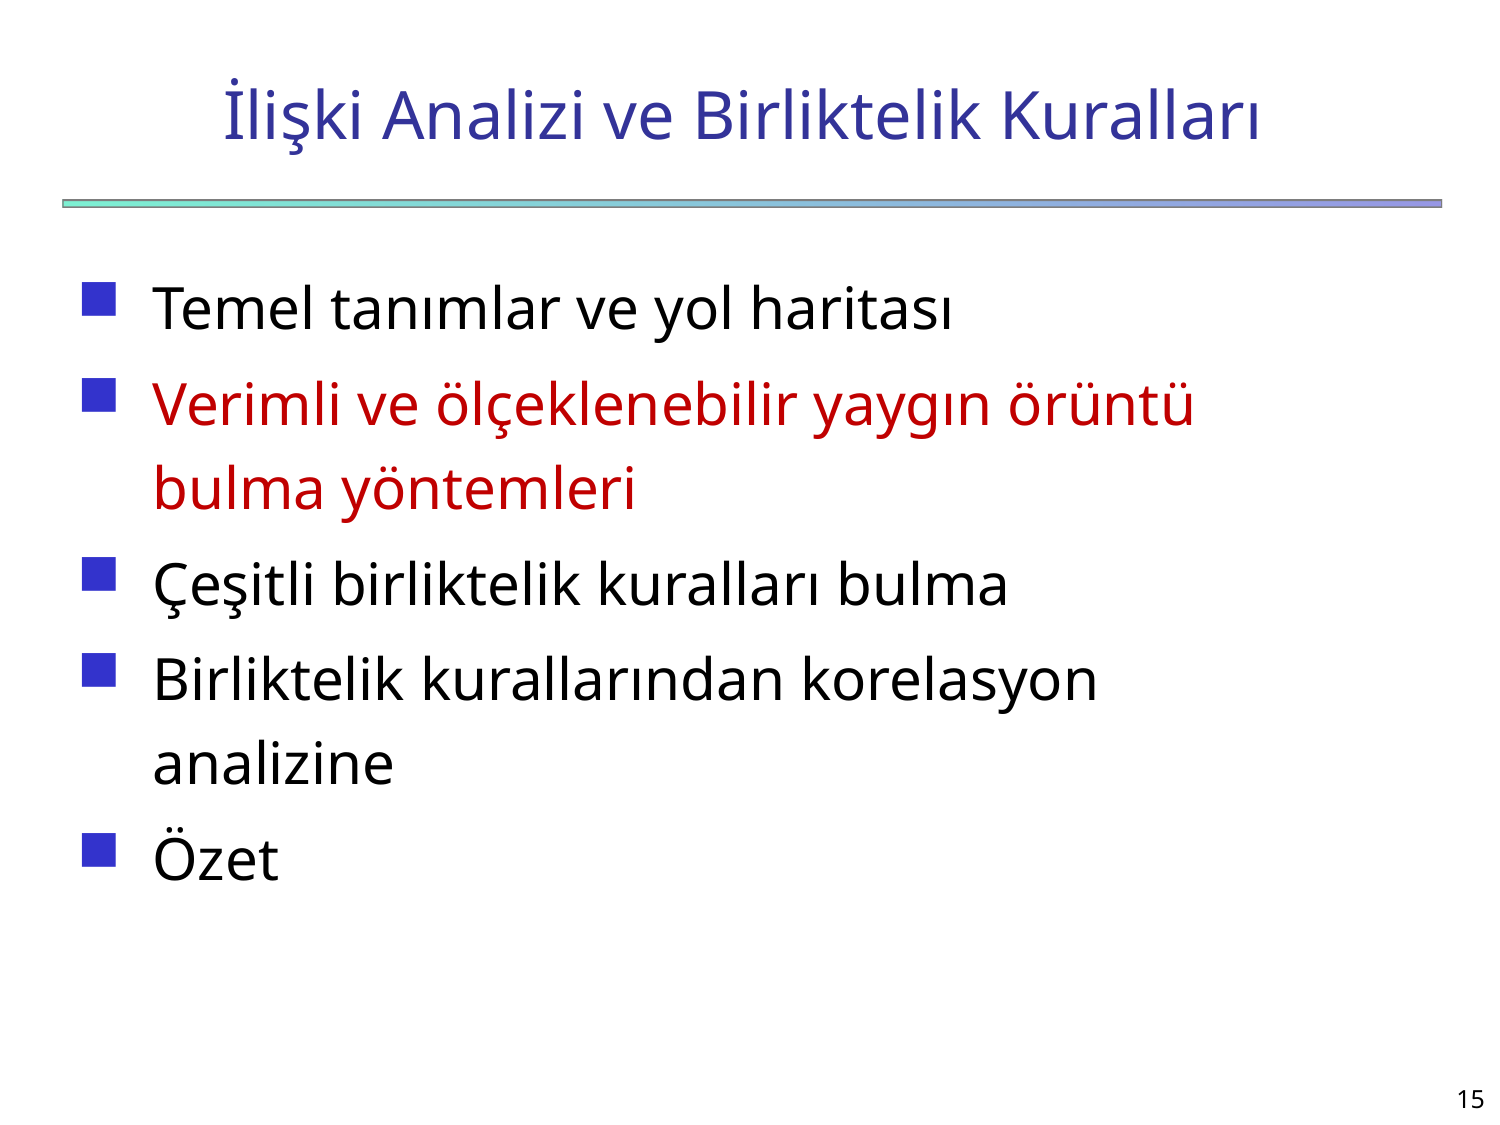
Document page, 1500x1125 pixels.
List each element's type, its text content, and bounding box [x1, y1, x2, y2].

title İlişki Analizi ve Birliktelik Kuralları [62, 62, 1426, 163]
list Temel tanımlar ve yol haritası Verimli ve ölçeklenebilir yaygın örüntü bulma yöntemleri Çeşitli birliktelik kuralları bulma Birliktelik kurallarından korelasyon analizine Özet [62, 249, 1363, 1063]
slide_number 15 [1187, 1062, 1500, 1125]
